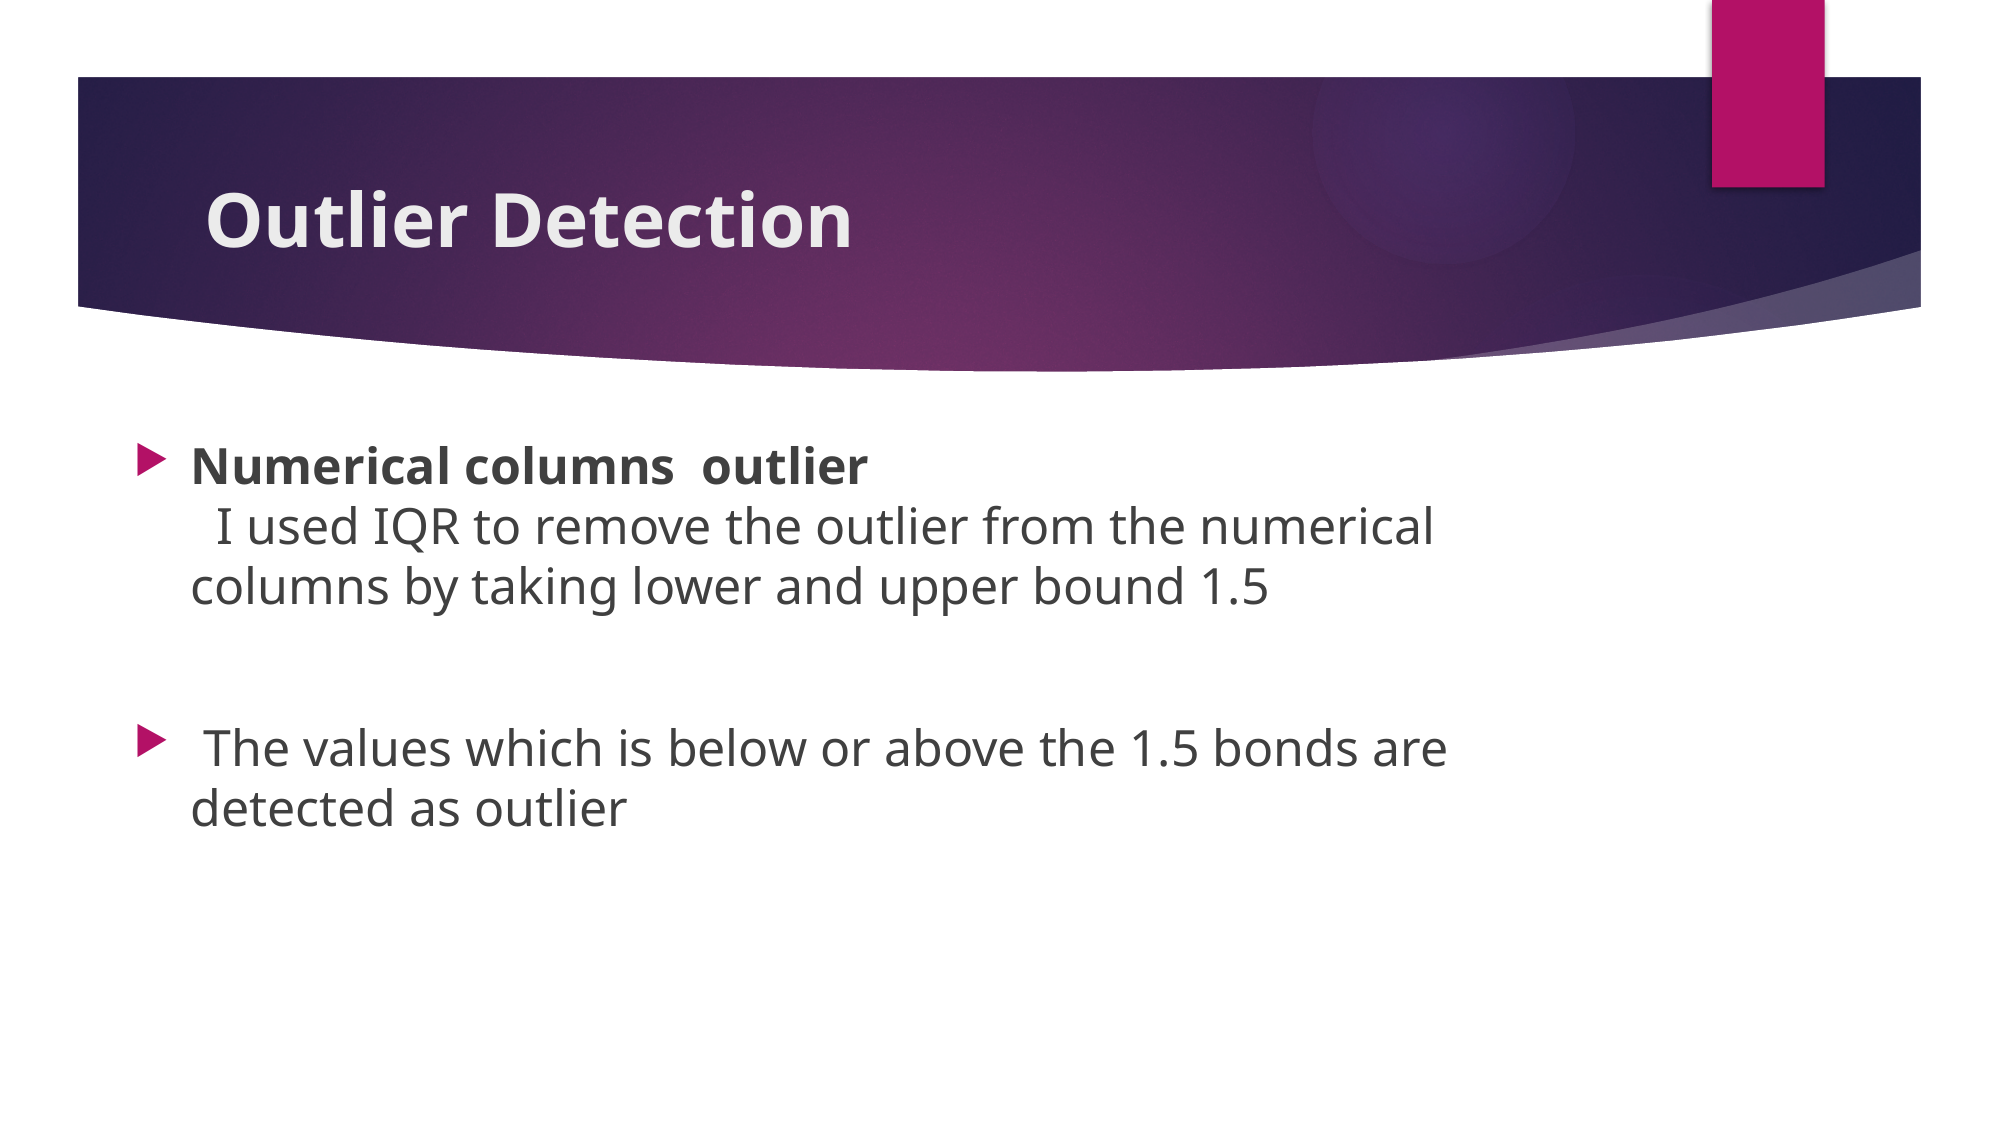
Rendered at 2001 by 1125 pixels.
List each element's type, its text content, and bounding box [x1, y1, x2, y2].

title Outlier Detection [189, 159, 1627, 276]
list Numerical columns outlier I used IQR to remove the outlier from the numerical columns by taking lower and upper bound 1.5 The values which is below or above the 1.5 bonds are detected as outlier [119, 427, 1638, 1125]
